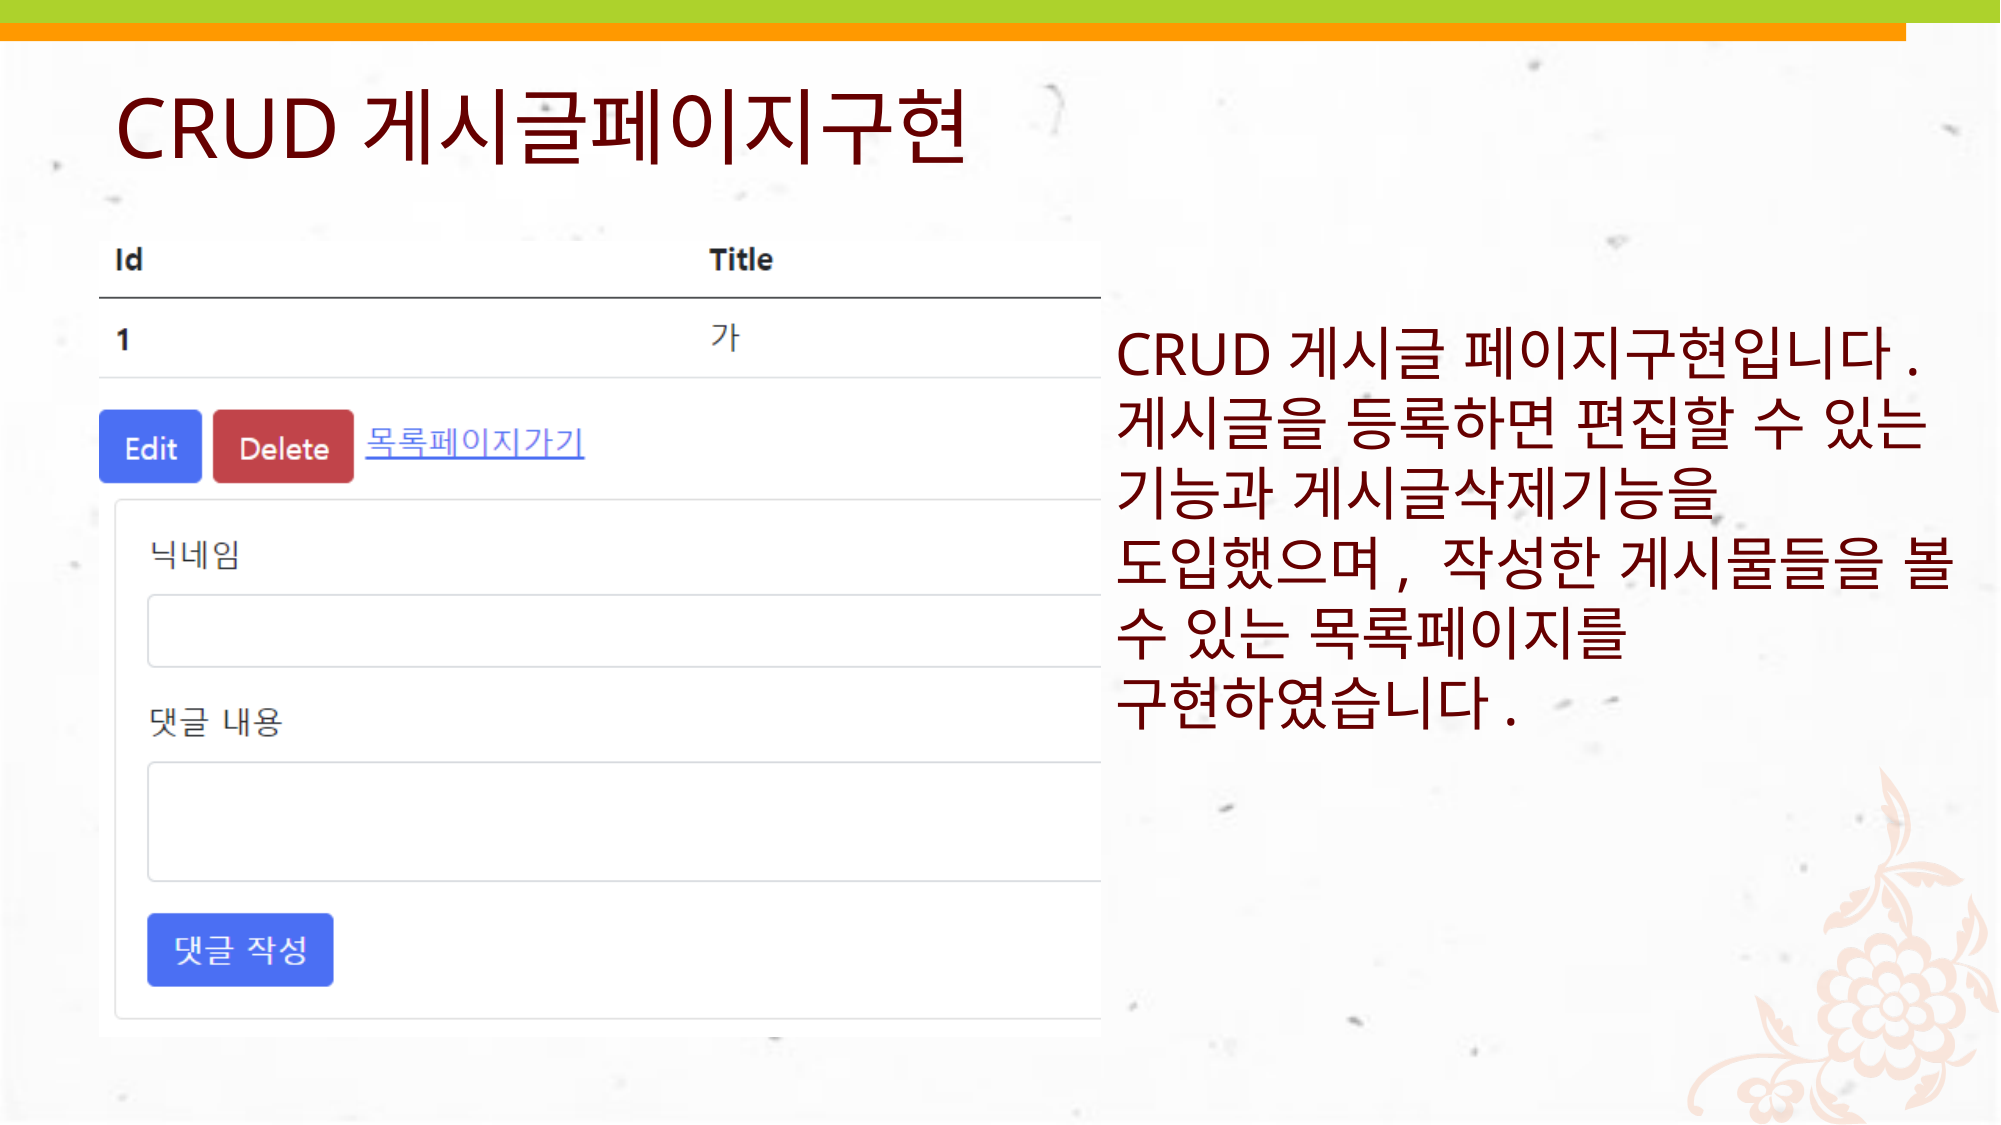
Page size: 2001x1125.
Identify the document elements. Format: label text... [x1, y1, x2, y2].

title CRUD게시글페이지구현 [99, 63, 1900, 188]
picture [98, 239, 1102, 1039]
text_box CRUD게시글 페이지구현입니다. 게시글을 등록하면 편집할 수 있는 기능과 게시글삭제기능을 도입했으며, 작성한 게시물들을 볼 수 있는 목록페이지를 구현하였습니다. [1102, 301, 1982, 754]
